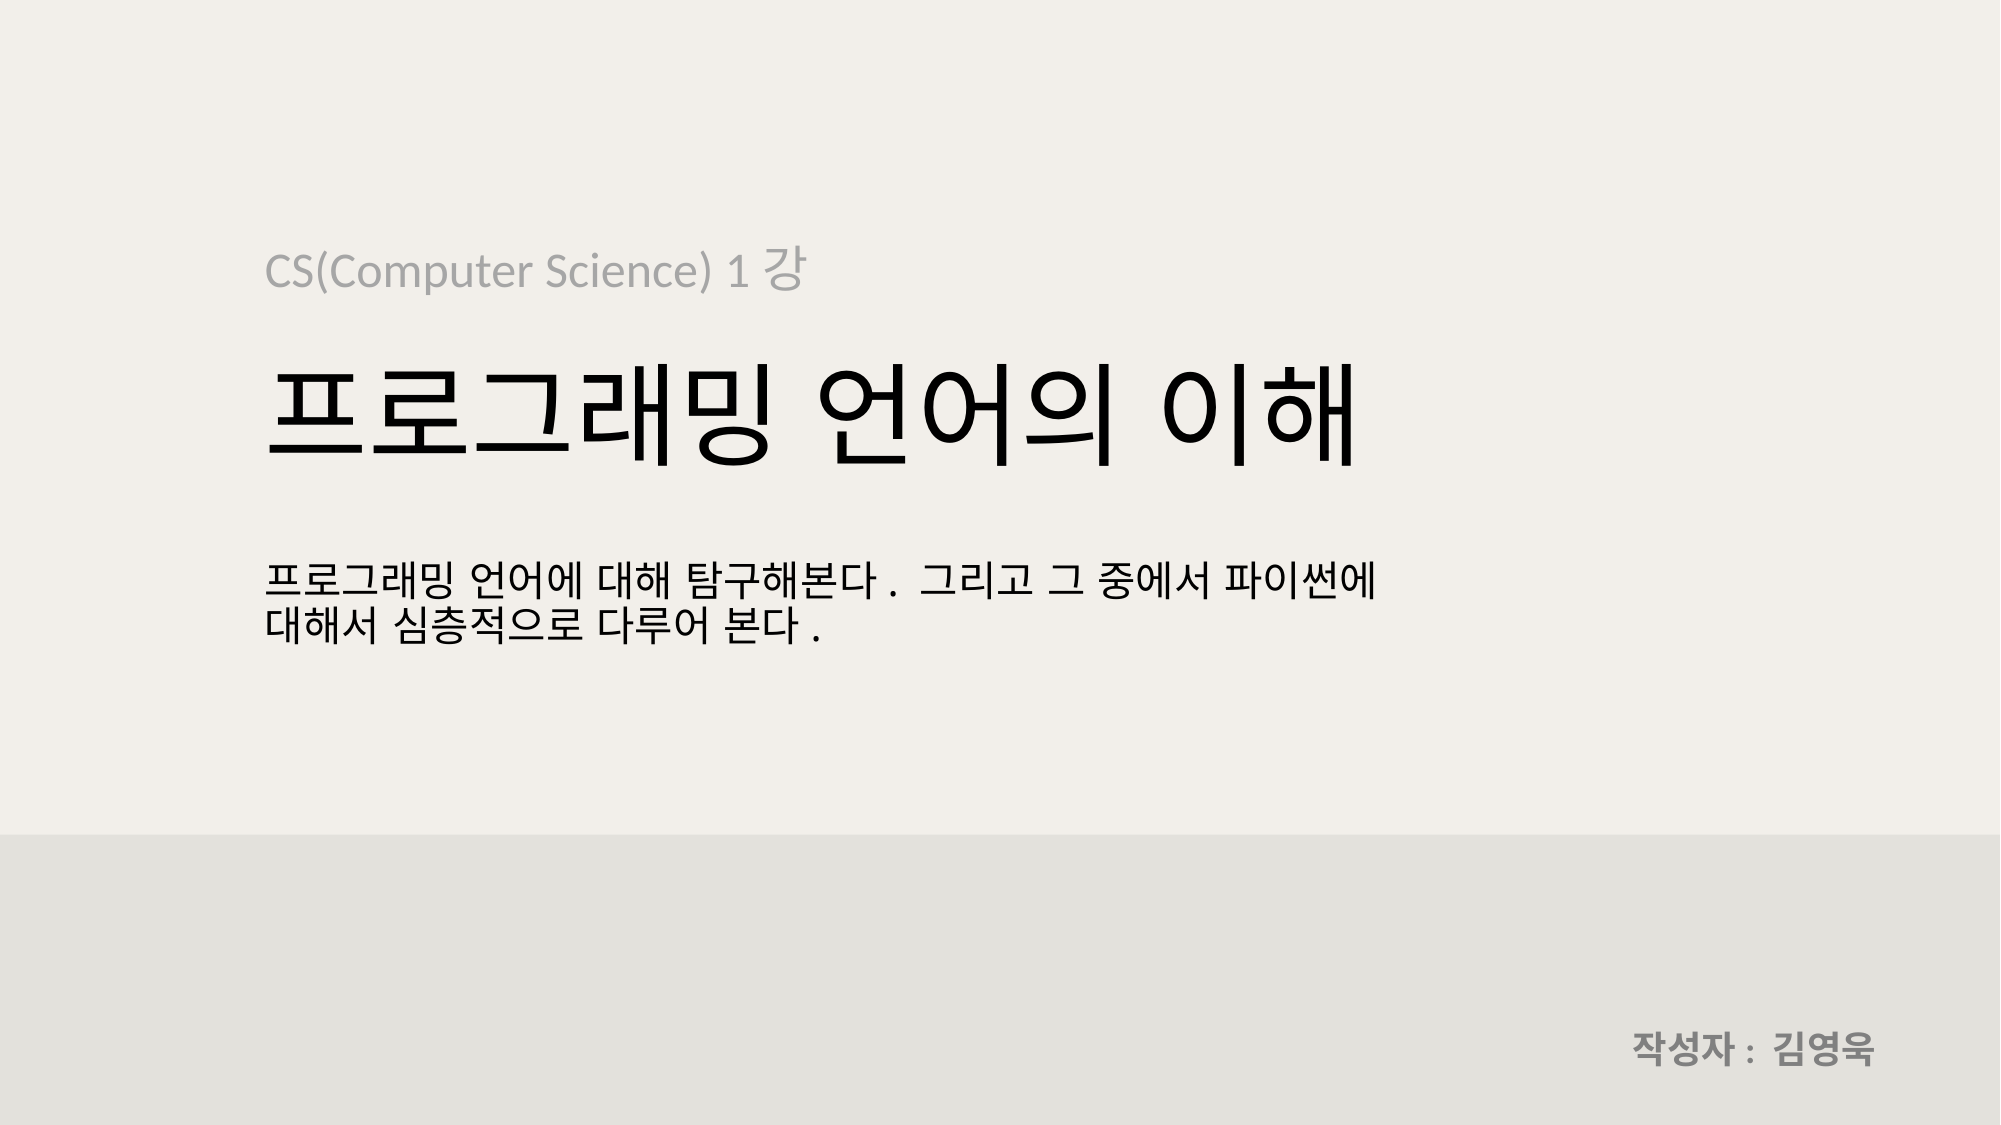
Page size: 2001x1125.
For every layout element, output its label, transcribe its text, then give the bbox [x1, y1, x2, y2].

text_box 작성자: 김영욱 [1617, 1018, 1942, 1079]
title 프로그래밍 언어의 이해 [249, 306, 1750, 490]
text_box [0, 834, 2000, 1125]
subtitle 프로그래밍 언어에 대해 탐구해본다. 그리고 그 중에서 파이썬에 대해서 심층적으로 다루어 본다. [249, 553, 1479, 696]
text_box CS(Computer Science) 1강 [249, 230, 1247, 306]
